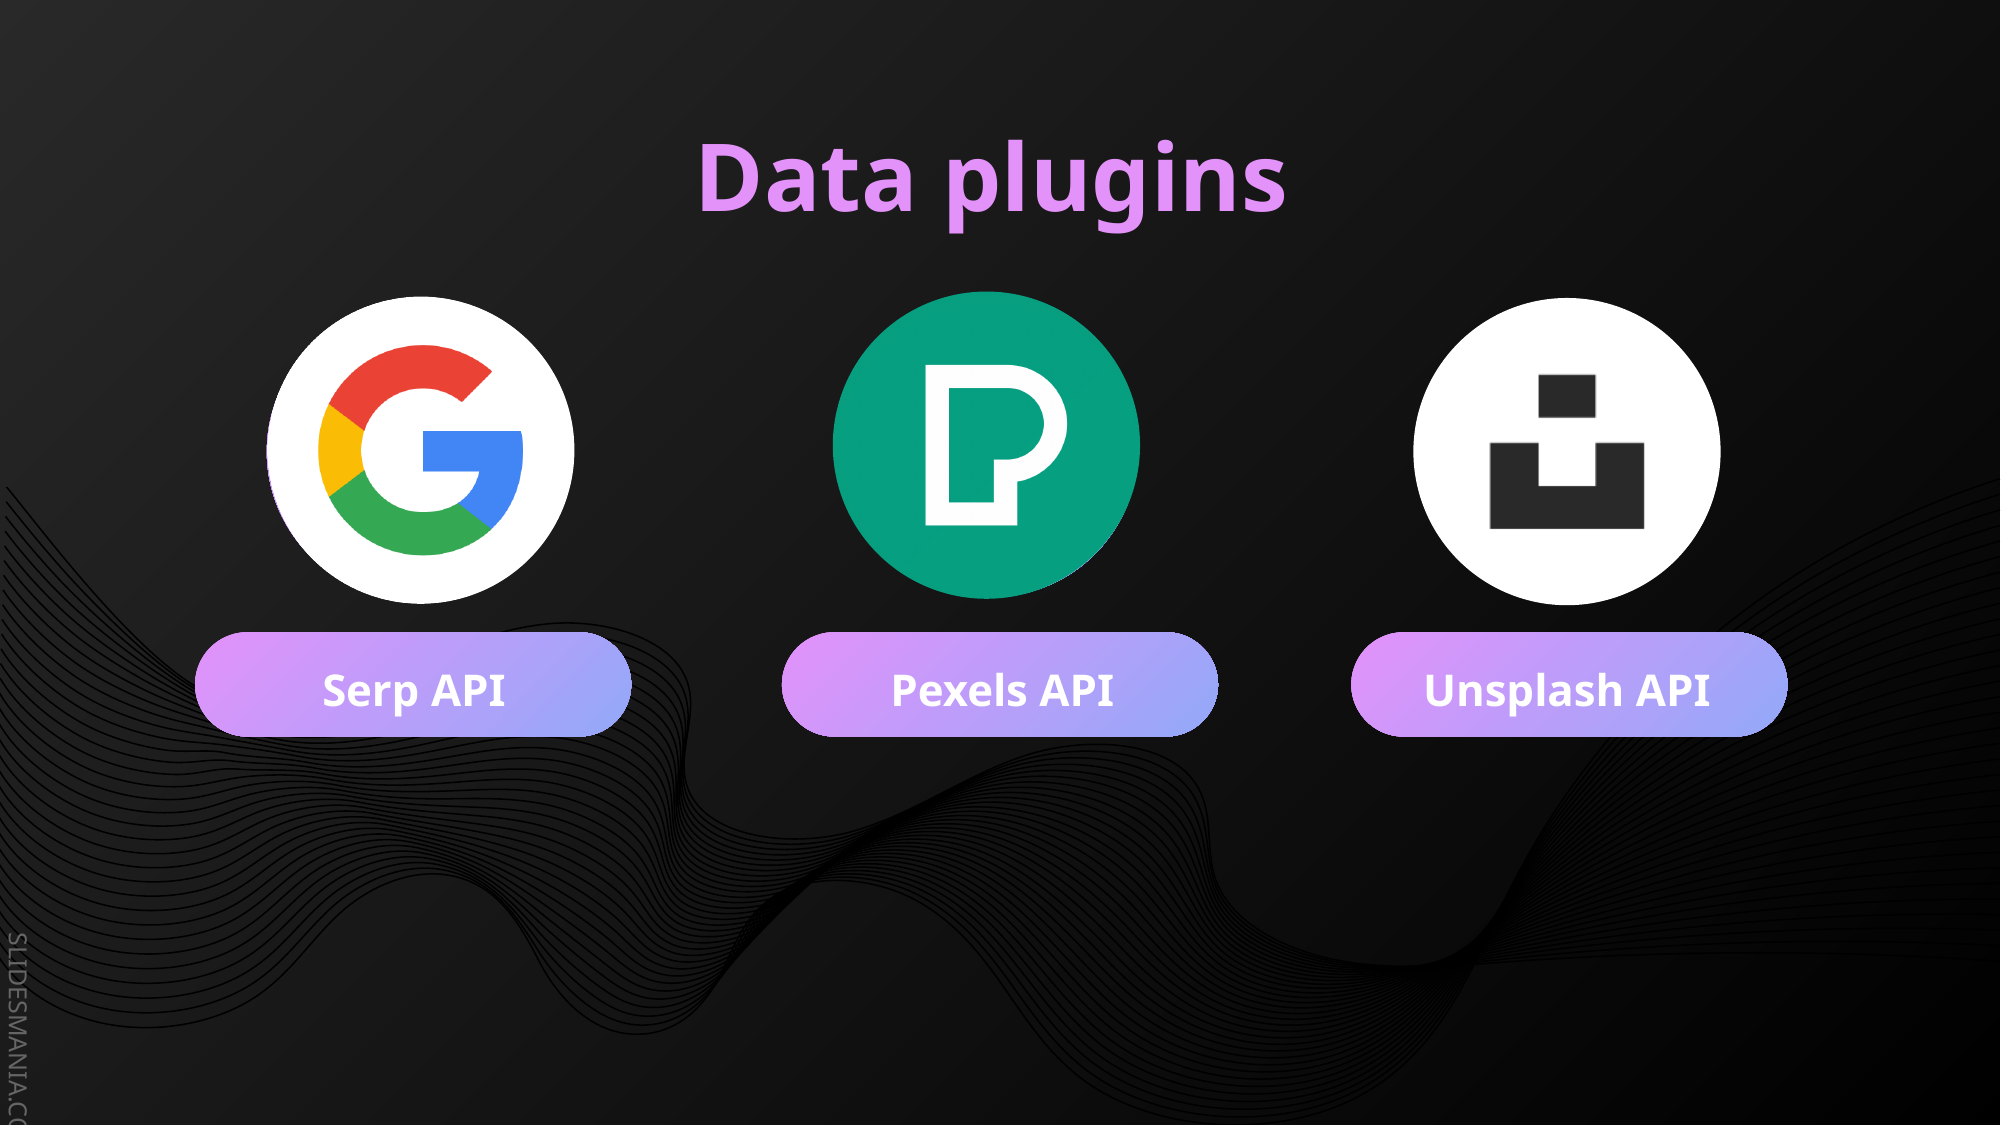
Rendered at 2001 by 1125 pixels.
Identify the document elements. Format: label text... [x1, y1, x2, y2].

picture [266, 296, 575, 605]
title Data plugins [195, 97, 1788, 223]
picture [1413, 297, 1721, 606]
text_box [1351, 632, 1788, 737]
text_box [195, 632, 632, 737]
subtitle Unsplash API [1397, 634, 1737, 735]
text_box [781, 632, 1219, 737]
subtitle Serp API [244, 634, 584, 735]
subtitle Pexels API [836, 634, 1169, 735]
picture [832, 291, 1141, 600]
